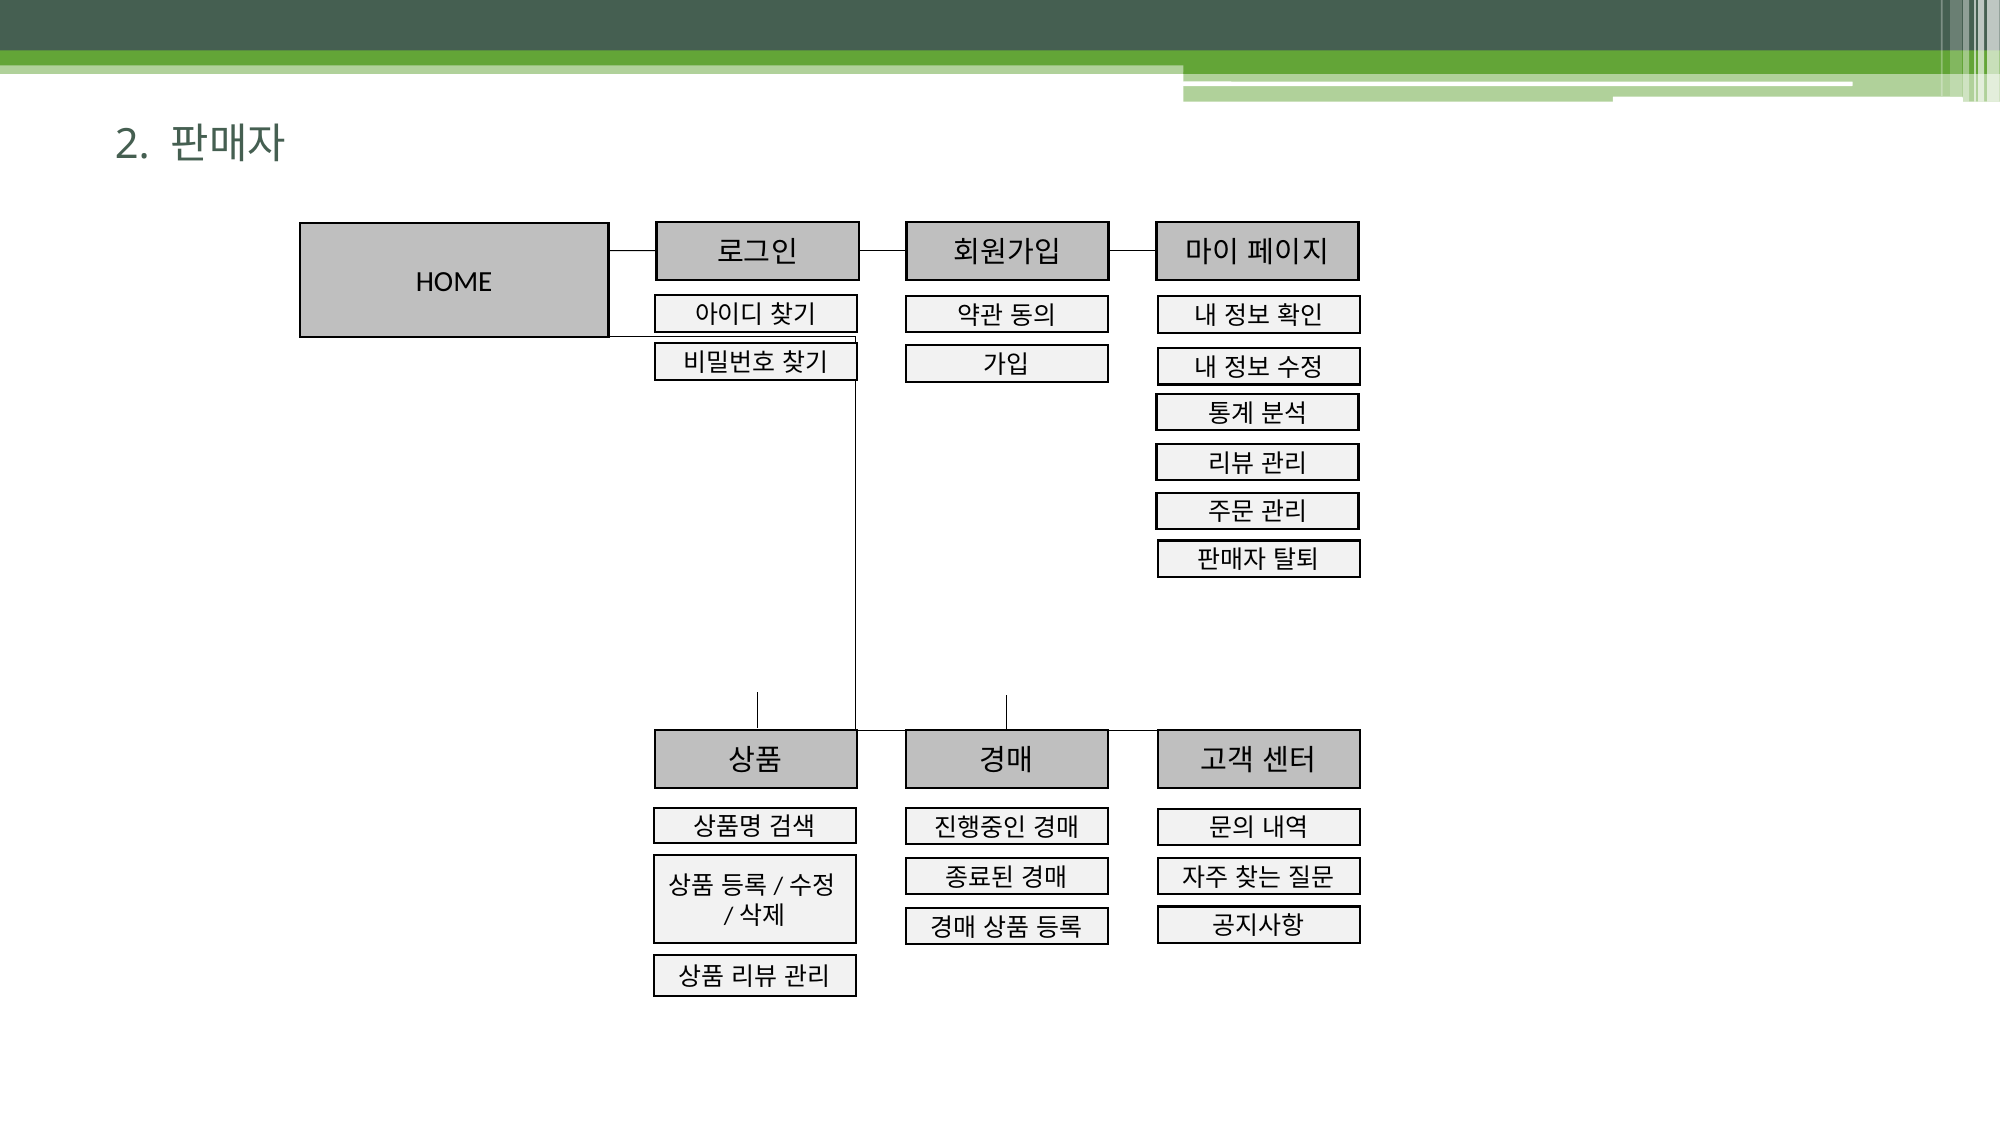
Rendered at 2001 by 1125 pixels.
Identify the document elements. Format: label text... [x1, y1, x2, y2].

text_box 아이디 찾기 [654, 294, 658, 333]
text_box HOME [299, 222, 610, 338]
text_box 비밀번호 찾기 [654, 342, 658, 381]
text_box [653, 729, 857, 996]
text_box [905, 729, 1108, 945]
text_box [658, 132, 1053, 936]
title 2. 판매자 [99, 108, 1900, 175]
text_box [905, 221, 1109, 382]
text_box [1156, 221, 1360, 577]
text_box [1157, 729, 1360, 943]
